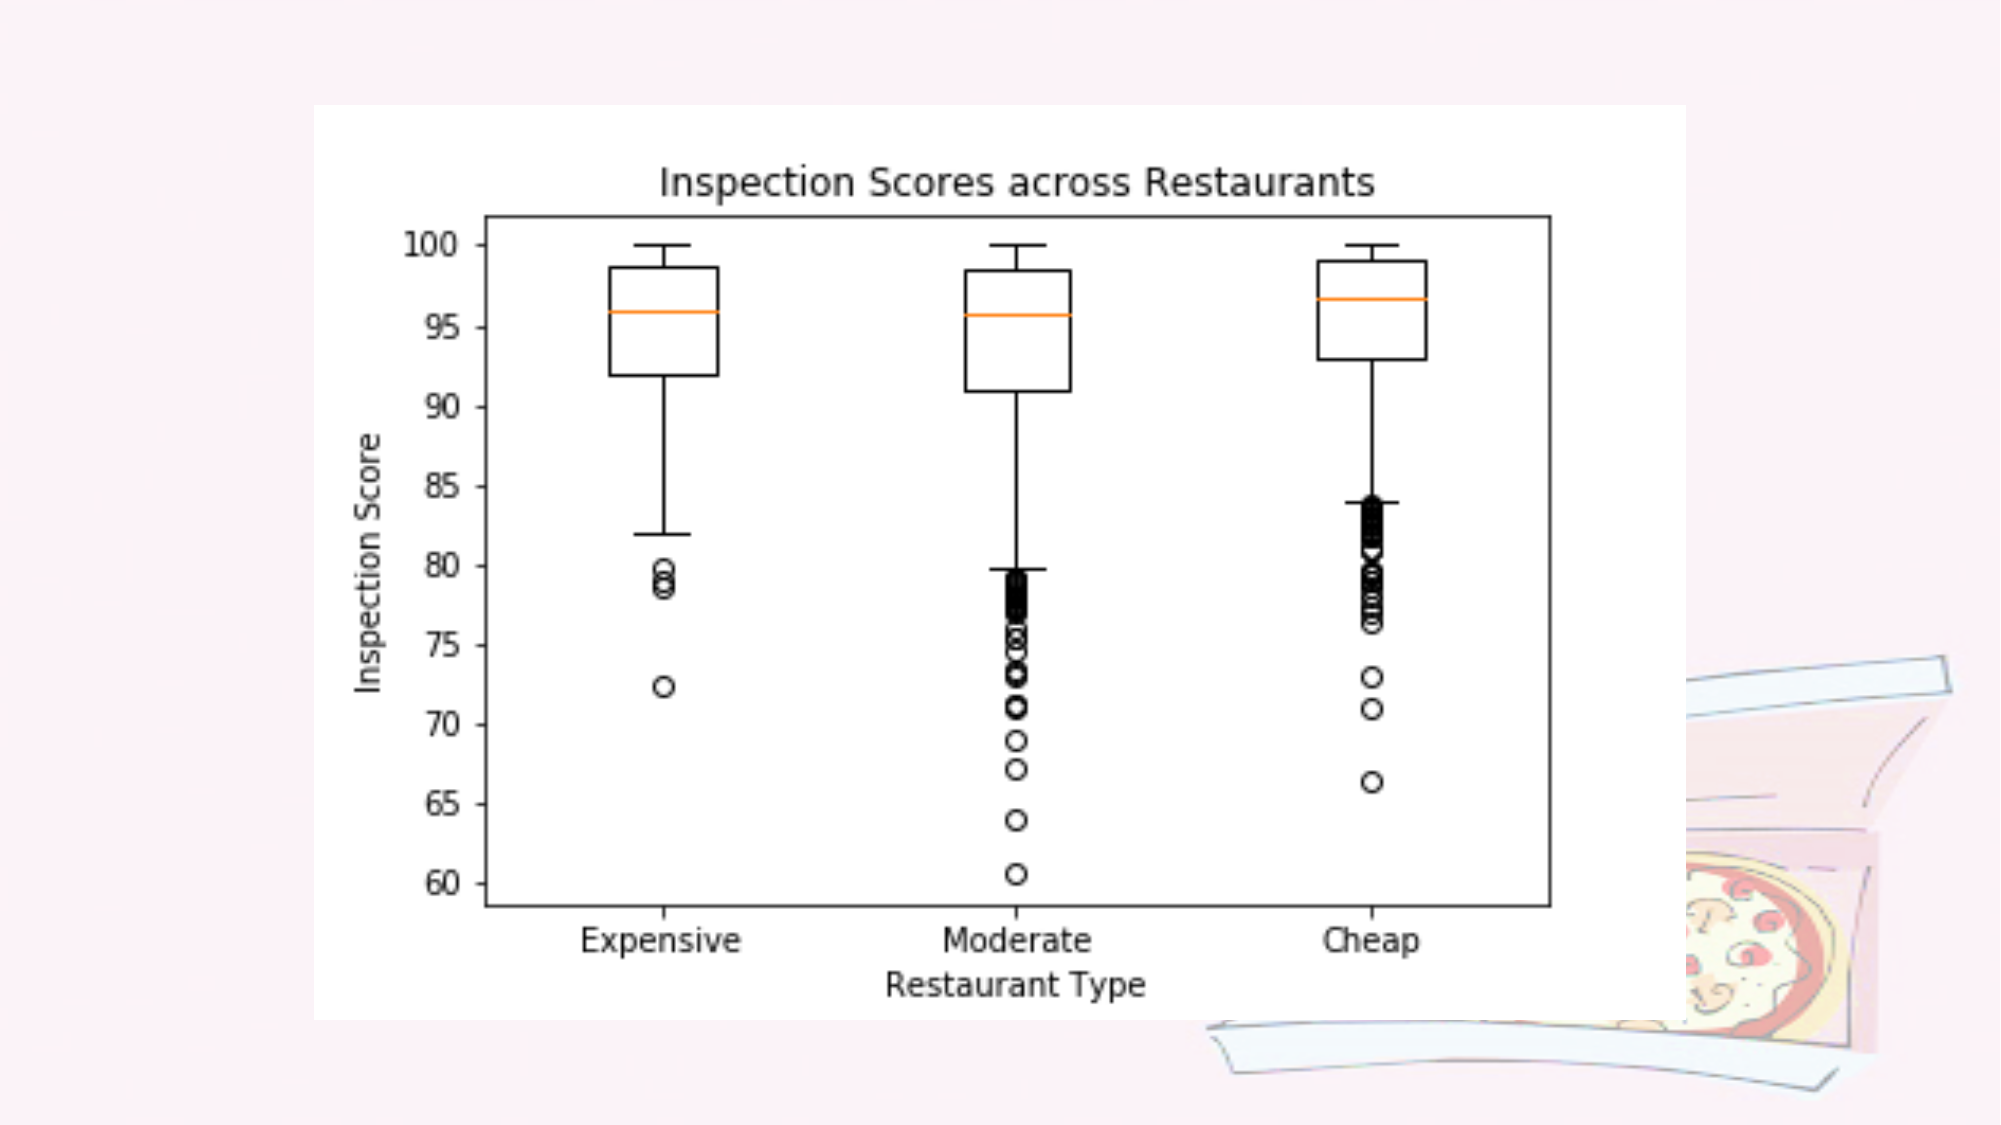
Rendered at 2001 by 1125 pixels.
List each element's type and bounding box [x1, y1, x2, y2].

picture [314, 105, 1686, 1020]
